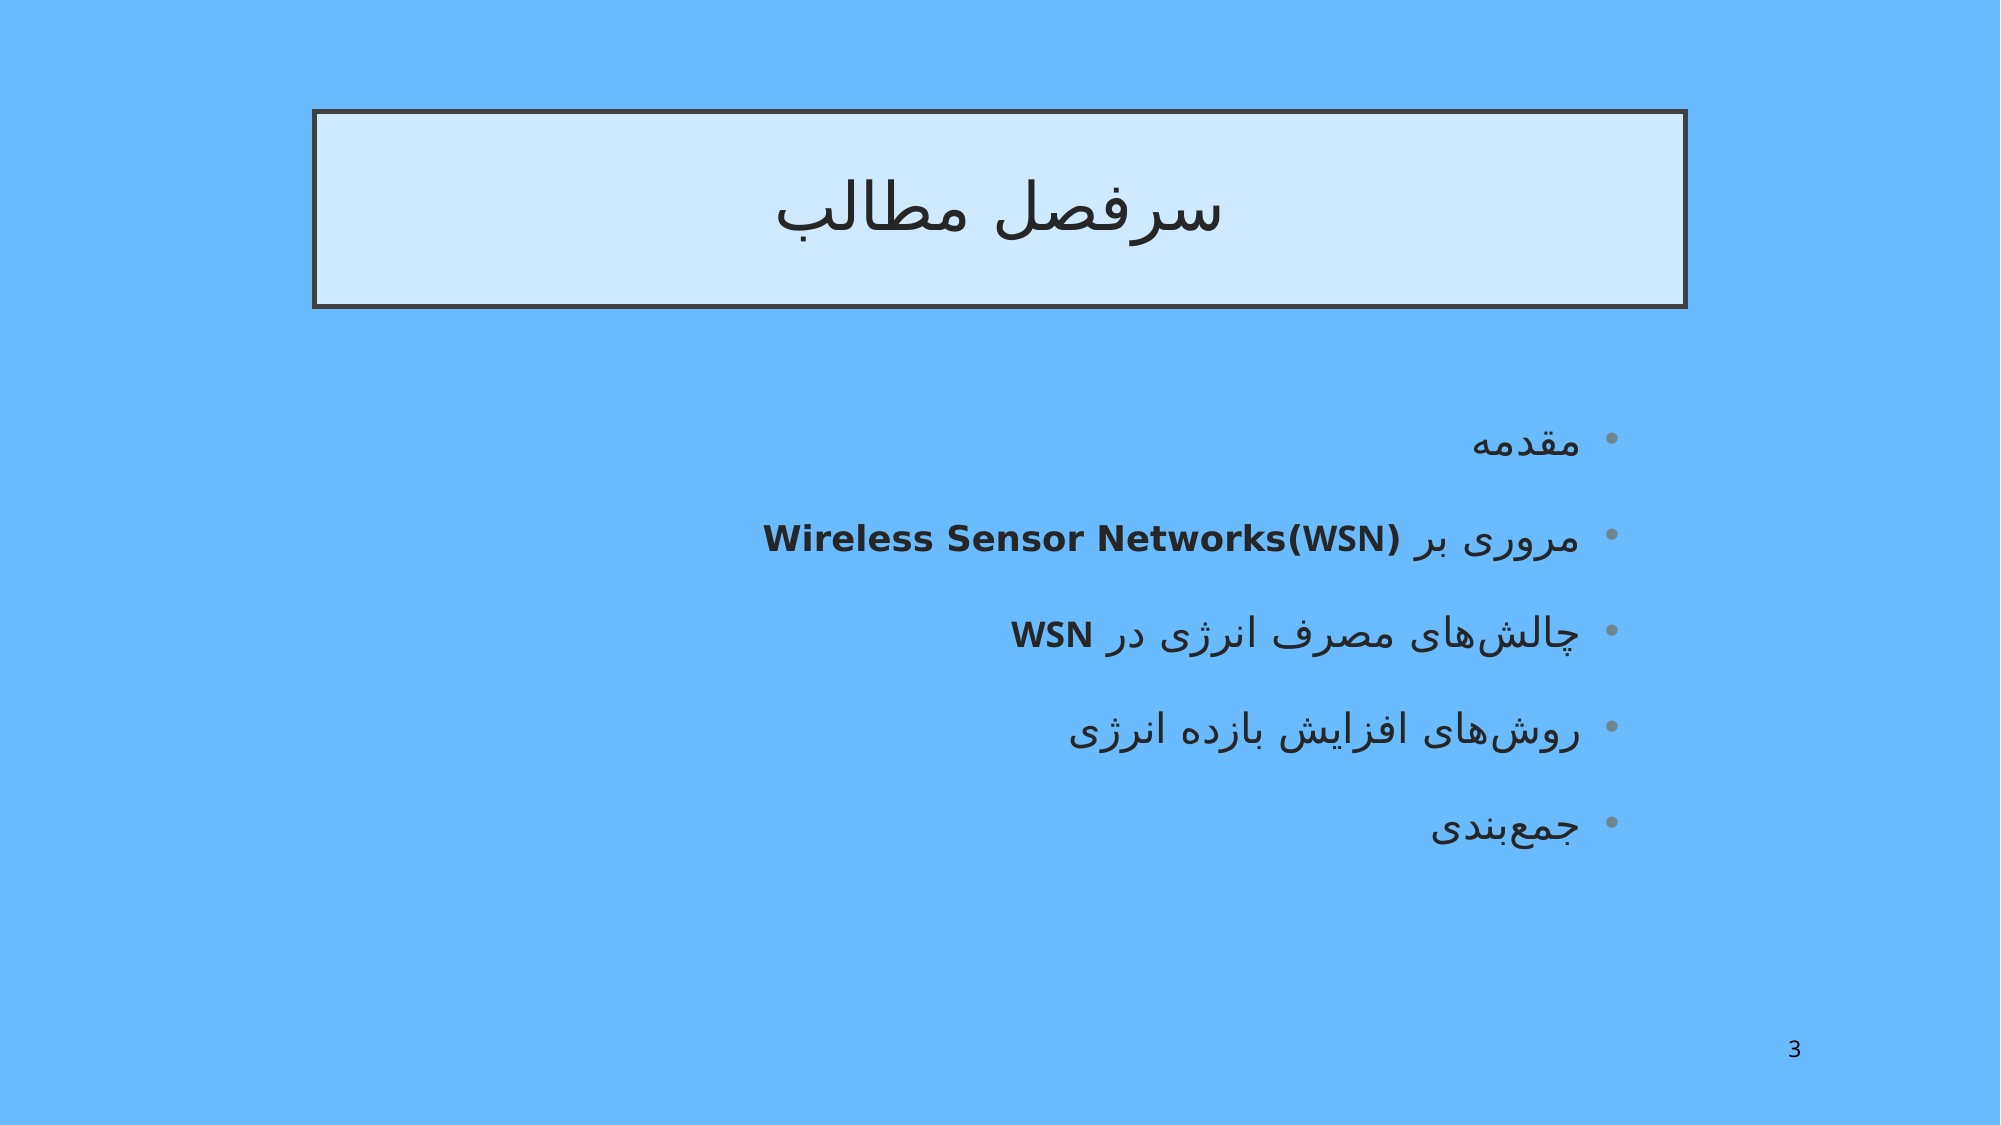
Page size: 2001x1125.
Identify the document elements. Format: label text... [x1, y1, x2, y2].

list مقدمه مروری بر (WSN)Wireless Sensor Networks چالش‌های مصرف انرژی در WSN روش‌های افزایش بازده انرژی جمع‌بندی [366, 381, 1634, 942]
title سرفصل مطالب [312, 109, 1688, 309]
slide_number 3 [1764, 1019, 1825, 1080]
